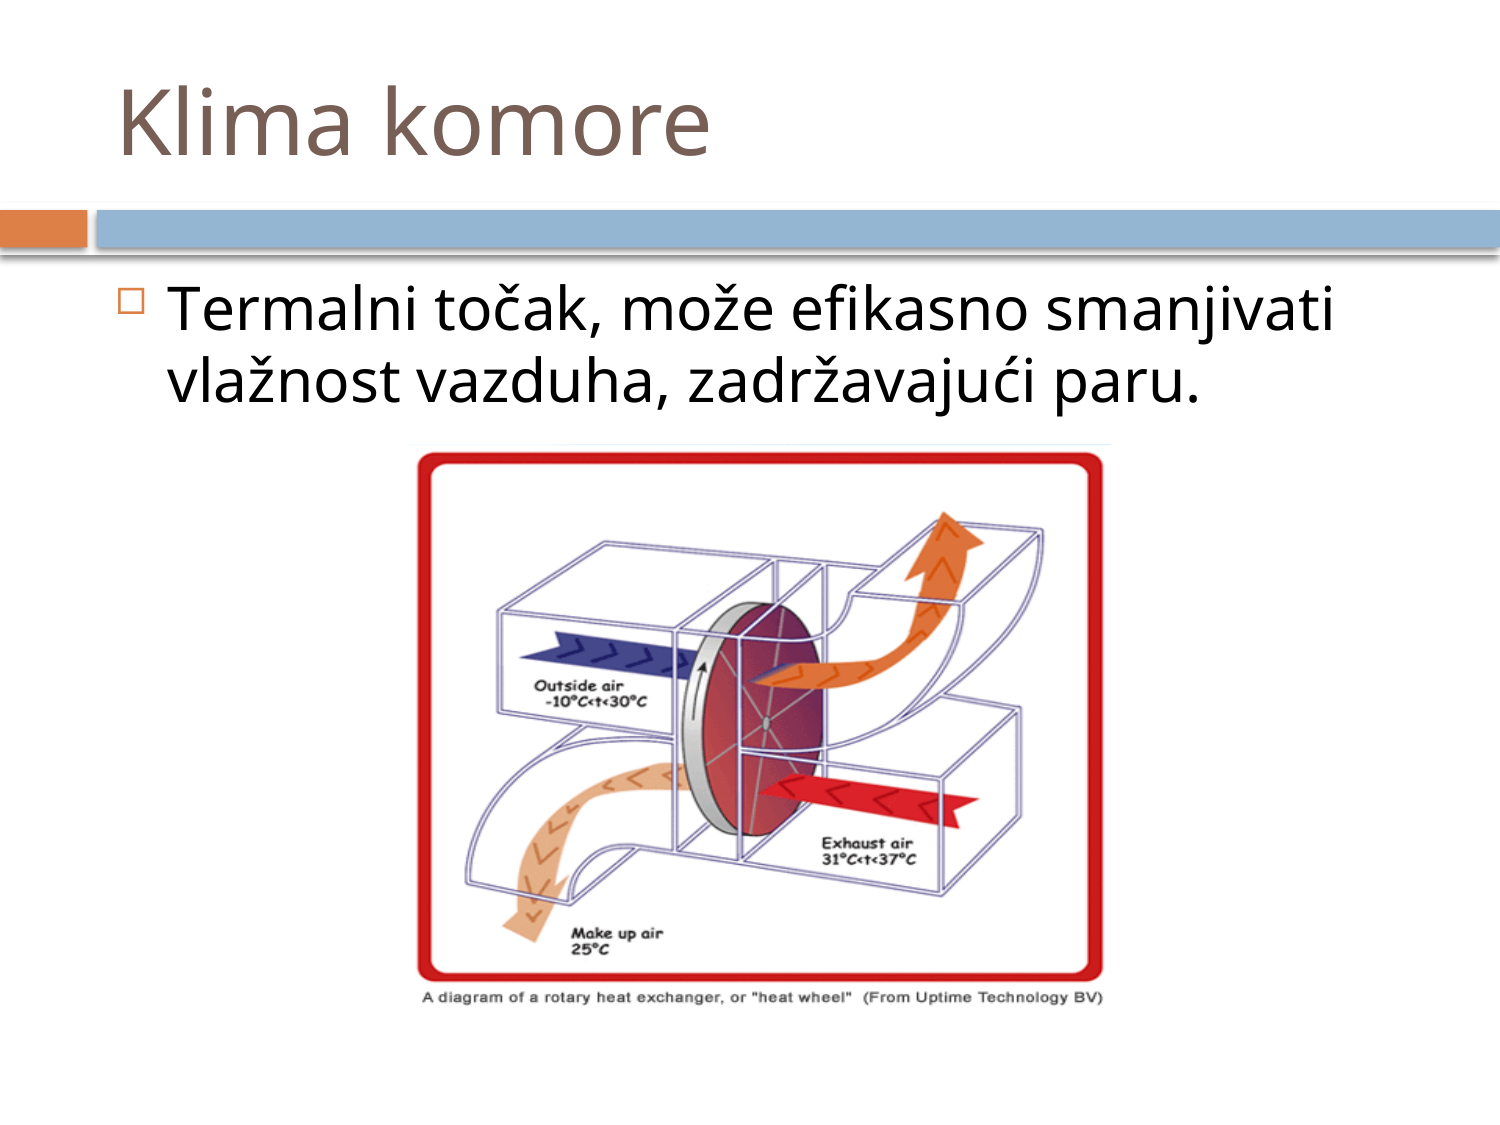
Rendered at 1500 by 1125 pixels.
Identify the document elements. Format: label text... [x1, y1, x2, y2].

title Klima komore [100, 37, 1438, 200]
picture [407, 444, 1111, 1011]
list Termalni točak, može efikasno smanjivati vlažnost vazduha, zadržavajući paru. [100, 262, 1438, 1000]
